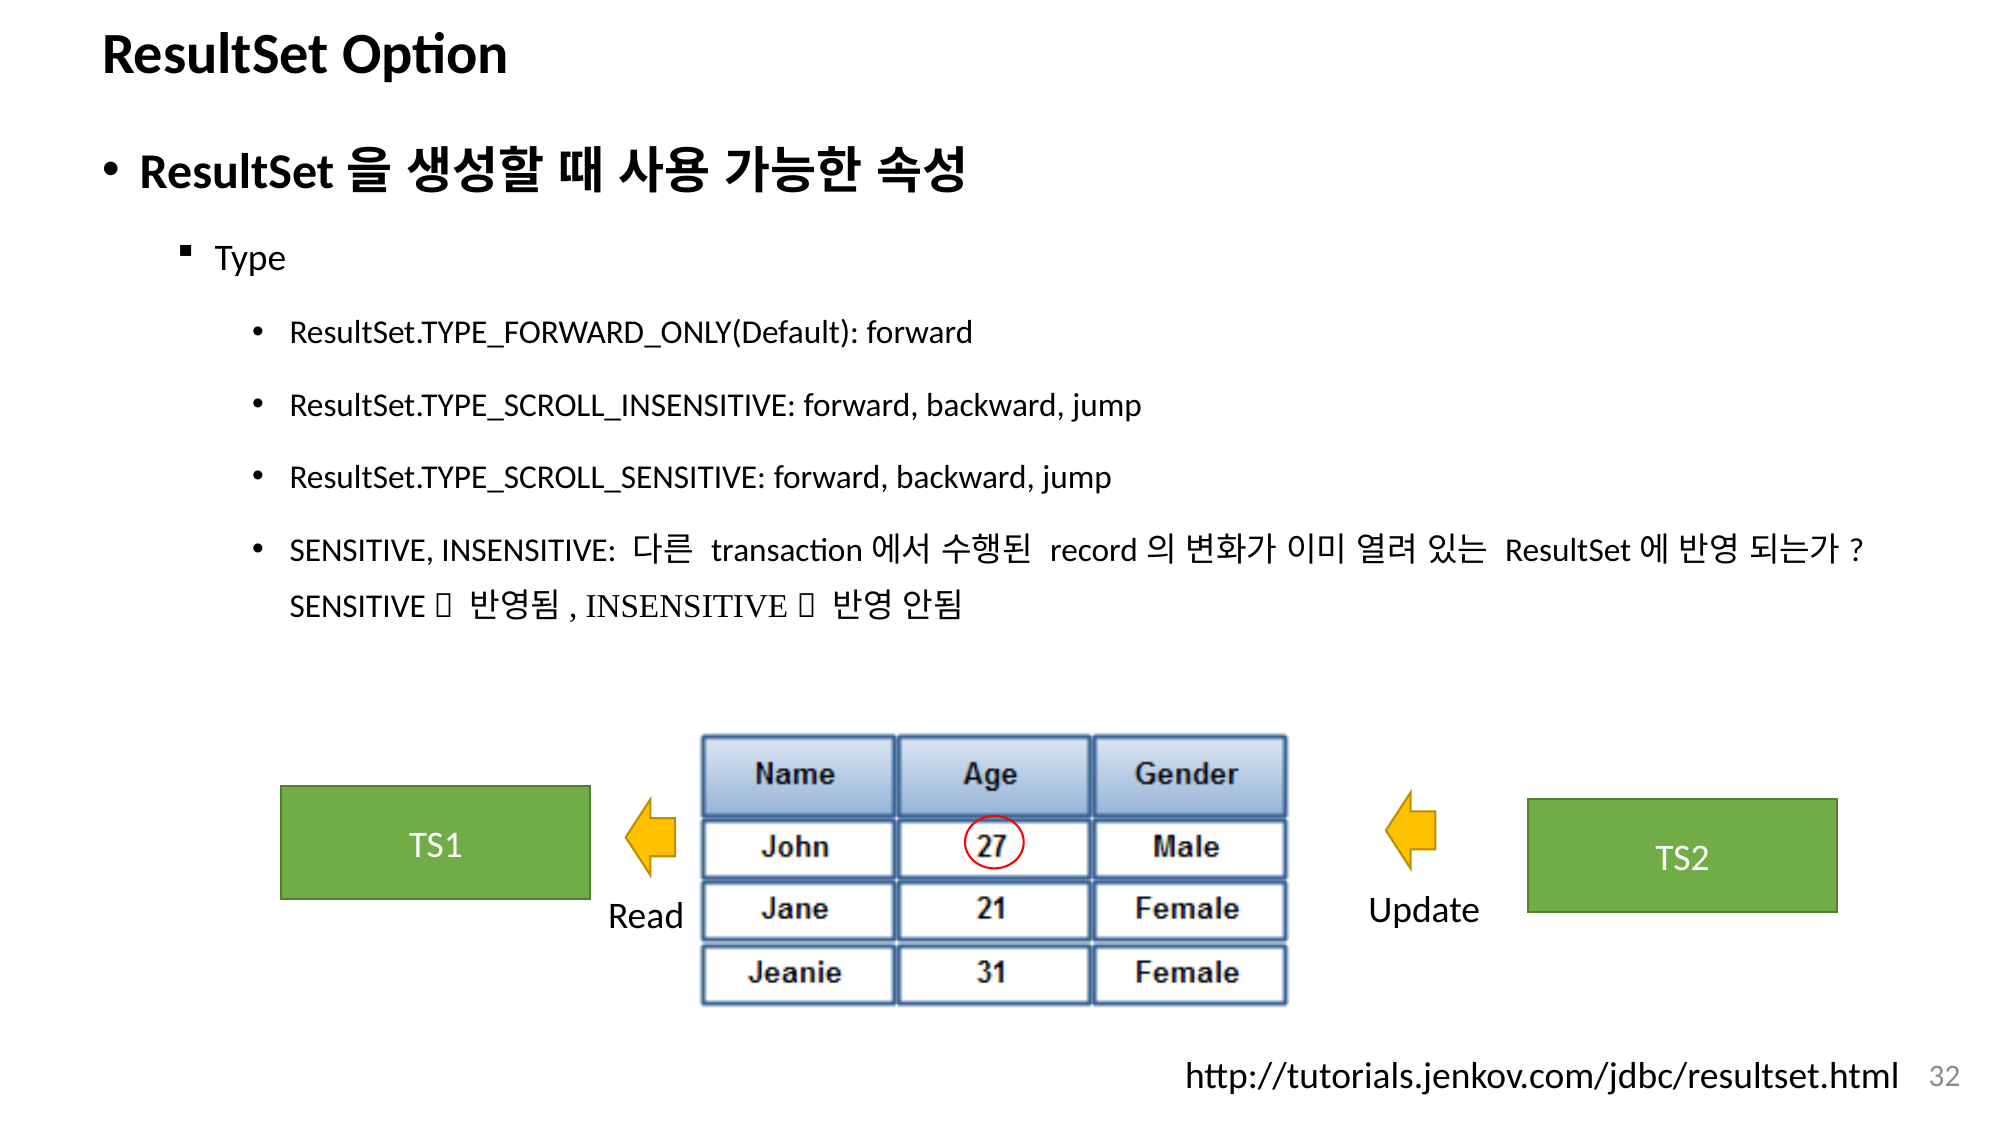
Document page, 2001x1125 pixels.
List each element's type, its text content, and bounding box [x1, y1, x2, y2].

list ResultSet을 생성할 때 사용 가능한 속성 Type ResultSet.TYPE_FORWARD_ONLY(Default): forward ResultSet.TYPE_SCROLL_INSENSITIVE: forward, backward, jump ResultSet.TYPE_SCROLL_SENSITIVE: forward, backward, jump SENSITIVE, INSENSITIVE: 다른 transaction에서 수행된 record의 변화가 이미 열려 있는 ResultSet에 반영 되는가? SENSITIVE  반영됨, INSENSITIVE  반영 안됨 [87, 107, 1909, 1075]
text_box Update [1353, 877, 1496, 938]
text_box Read [593, 884, 686, 944]
title ResultSet Option [87, 26, 1812, 83]
text_box [1384, 788, 1437, 872]
text_box TS2 [1527, 798, 1838, 913]
text_box TS1 [280, 785, 591, 900]
text_box [624, 795, 677, 879]
picture [686, 727, 1309, 1015]
slide_number 32 [1412, 1042, 1976, 1106]
text_box http://tutorials.jenkov.com/jdbc/resultset.html [1170, 1043, 1916, 1104]
